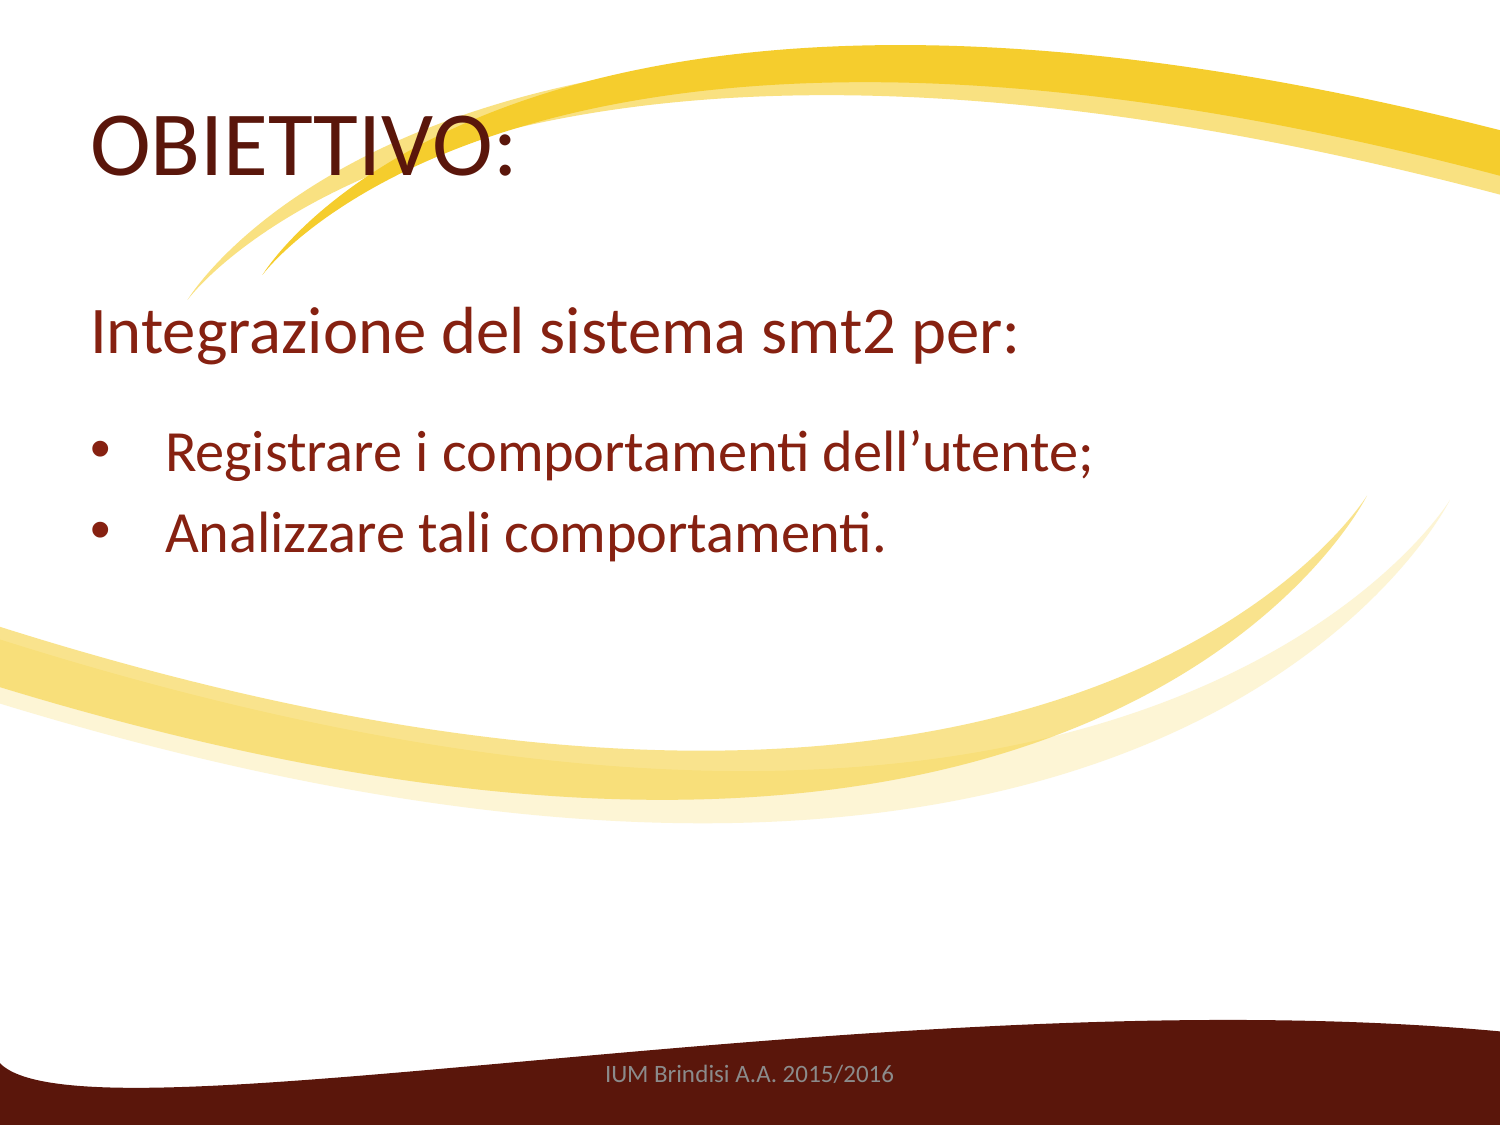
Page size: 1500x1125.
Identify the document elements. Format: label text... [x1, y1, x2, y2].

list Integrazione del sistema smt2 per: Registrare i comportamenti dell’utente; Analizzare tali comportamenti. [75, 278, 1425, 686]
title OBIETTIVO: [75, 45, 1425, 233]
footer IUM Brindisi A.A. 2015/2016 [512, 1042, 988, 1103]
